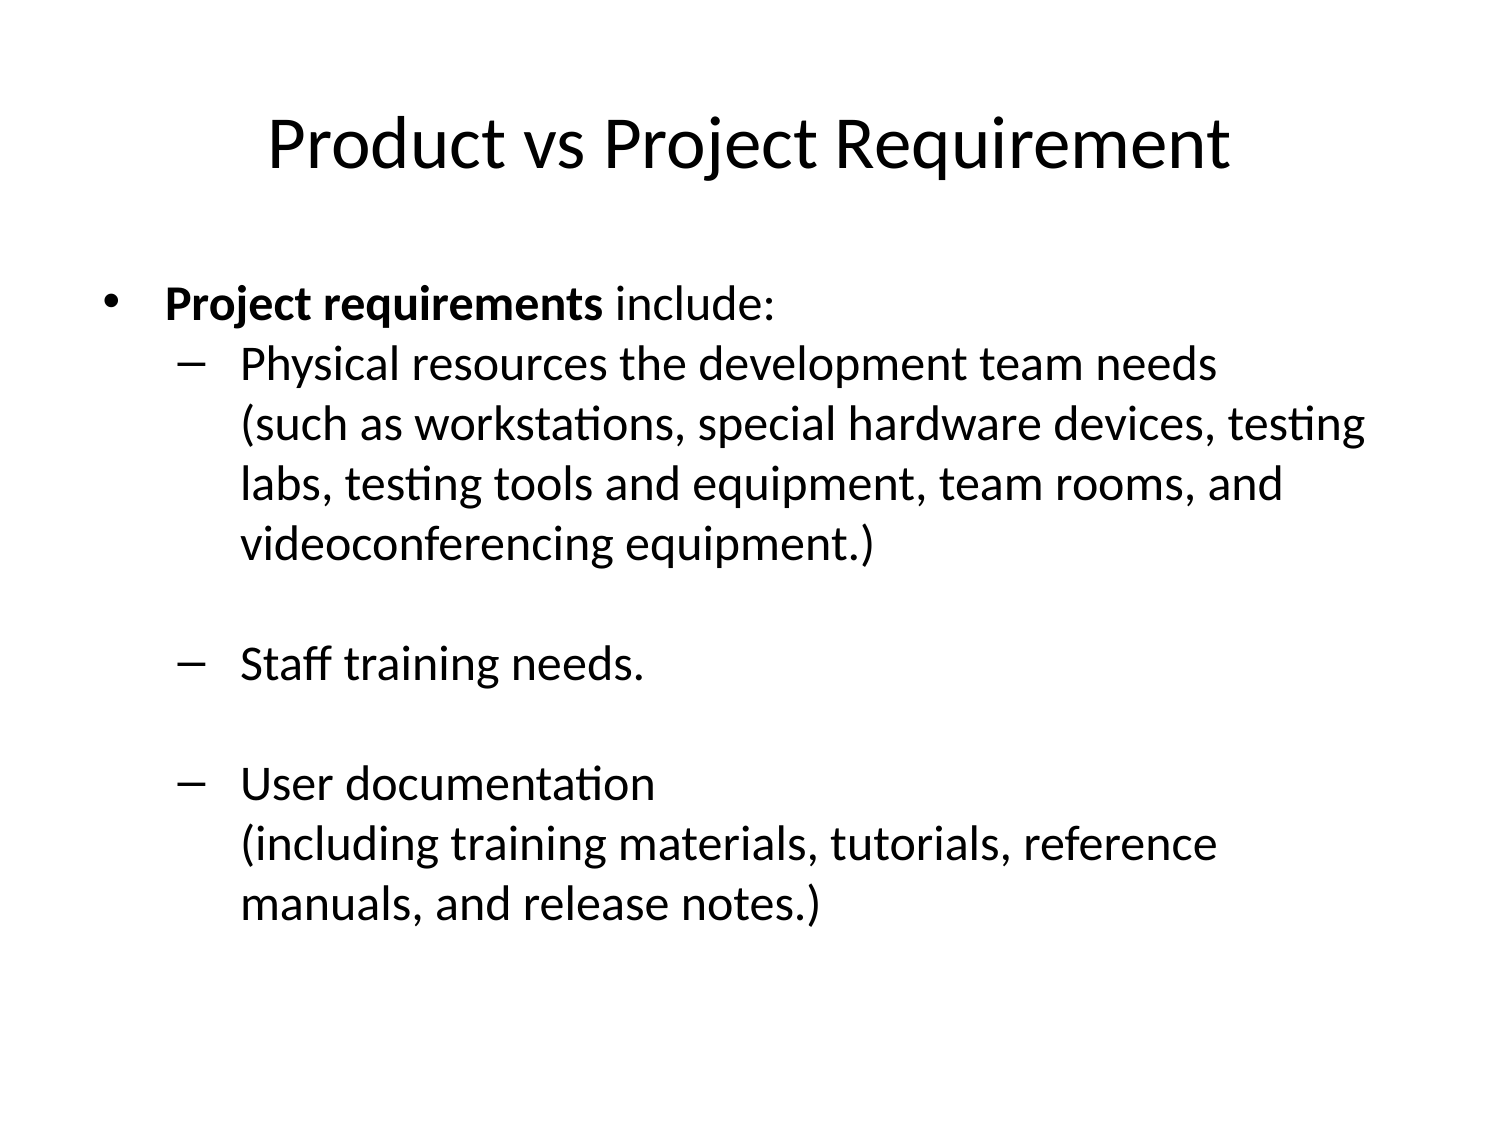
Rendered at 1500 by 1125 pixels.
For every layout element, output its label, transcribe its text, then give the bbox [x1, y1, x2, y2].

title Product vs Project Requirement [75, 45, 1425, 233]
list Project requirements include: Physical resources the development team needs (such as workstations, special hardware devices, testing labs, testing tools and equipment, team rooms, and videoconferencing equipment.) Staff training needs. User documentation (including training materials, tutorials, reference manuals, and release notes.) [75, 262, 1425, 1005]
